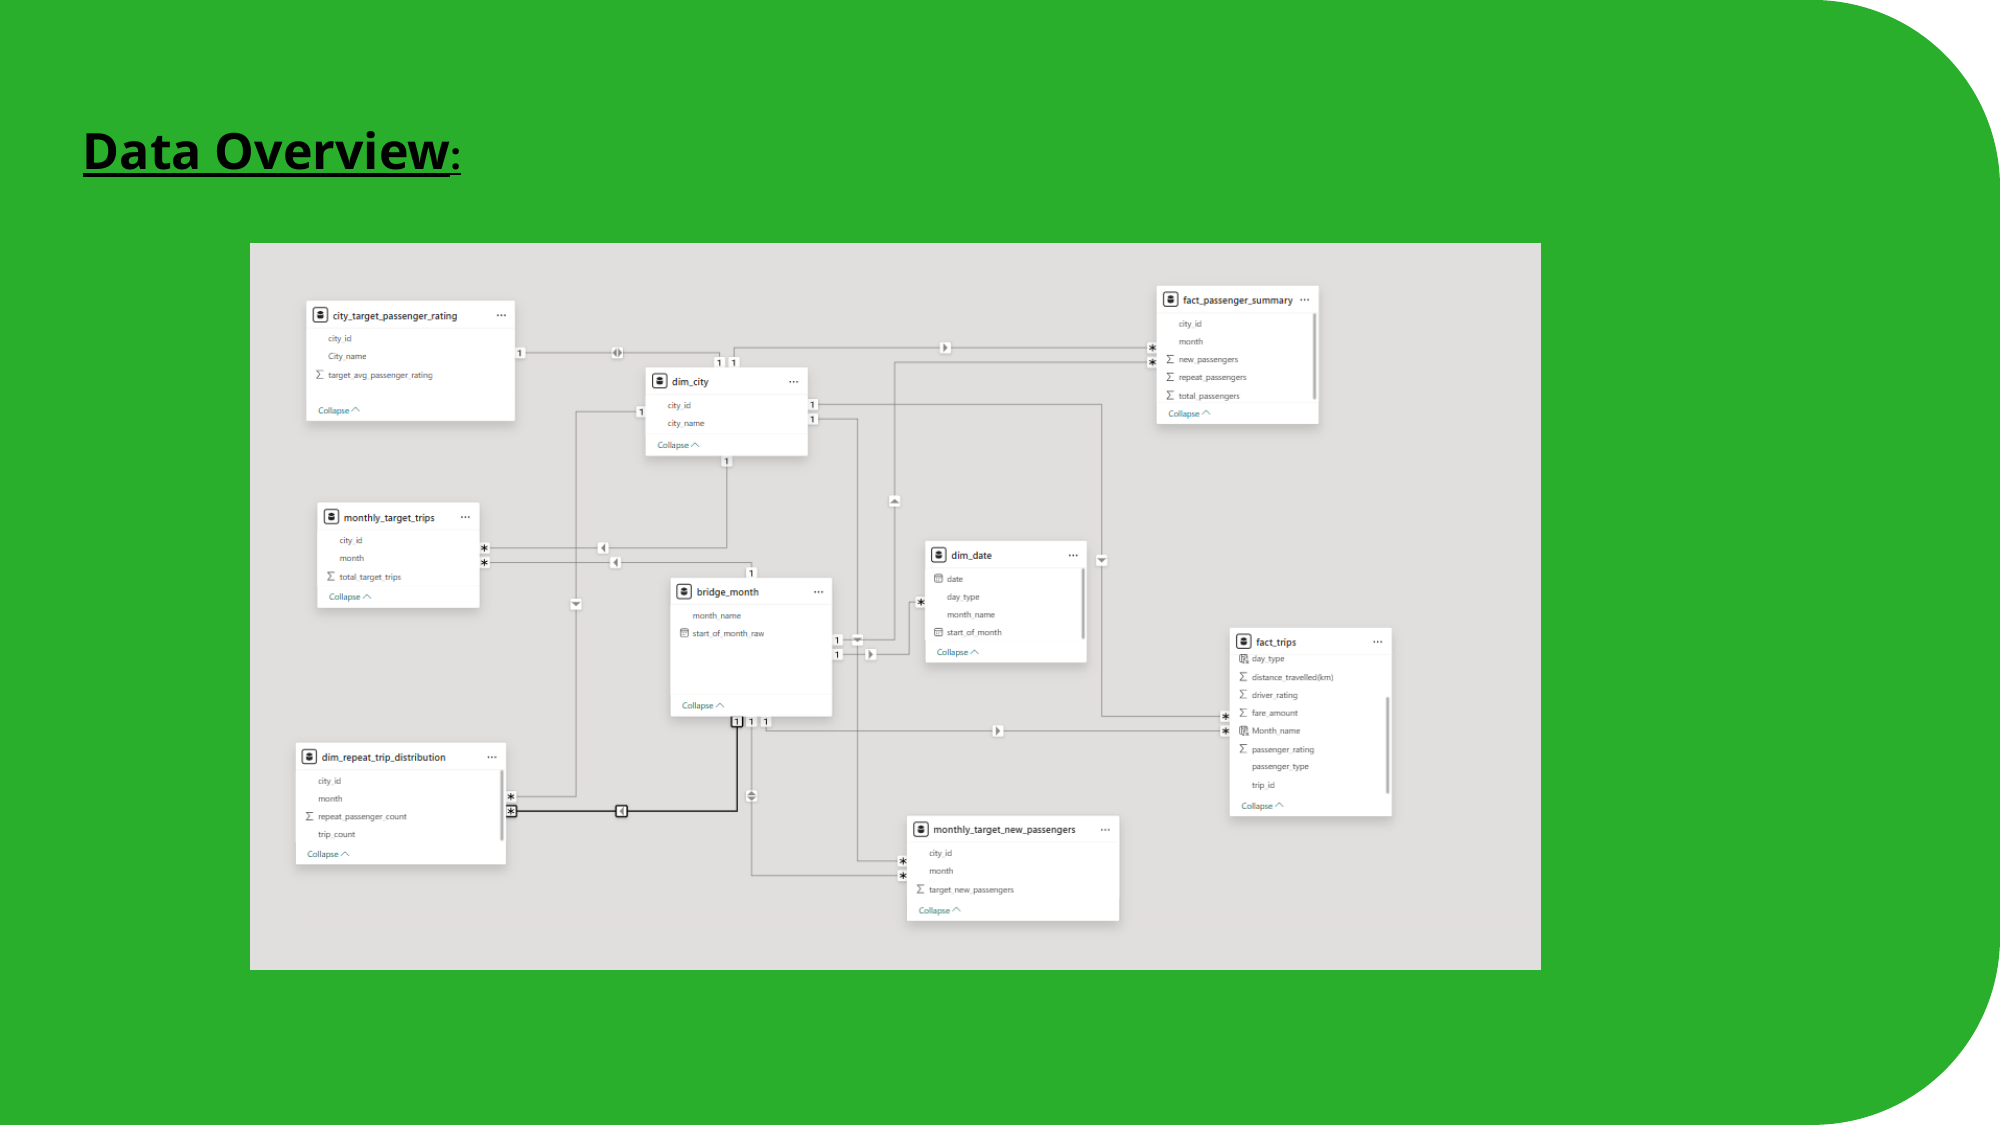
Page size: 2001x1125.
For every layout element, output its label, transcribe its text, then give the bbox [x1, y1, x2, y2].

picture [249, 243, 1542, 970]
text_box Data Overview: [67, 112, 666, 187]
text_box [0, 0, 2000, 1125]
